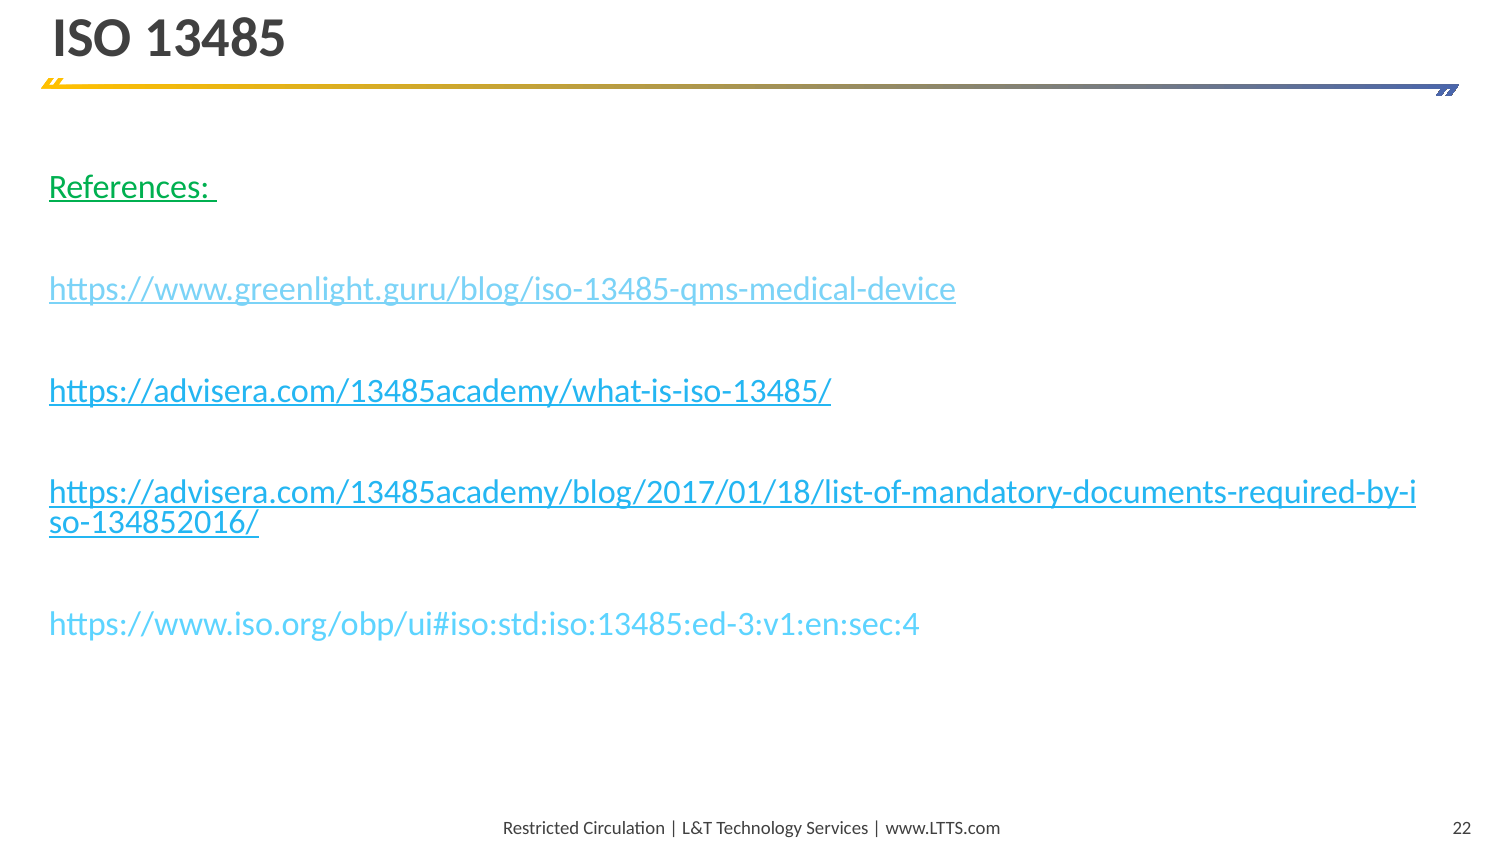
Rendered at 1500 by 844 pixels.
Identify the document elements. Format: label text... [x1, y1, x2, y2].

title ISO 13485 [37, 0, 1088, 77]
list References: https://www.greenlight.guru/blog/iso-13485-qms-medical-device https://advisera.com/13485academy/what-is-iso-13485/ https://advisera.com/13485academy/blog/2017/01/18/list-of-mandatory-documents-required-by-iso-134852016/ https://www.iso.org/obp/ui#iso:std:iso:13485:ed-3:v1:en:sec:4 [37, 163, 1438, 620]
